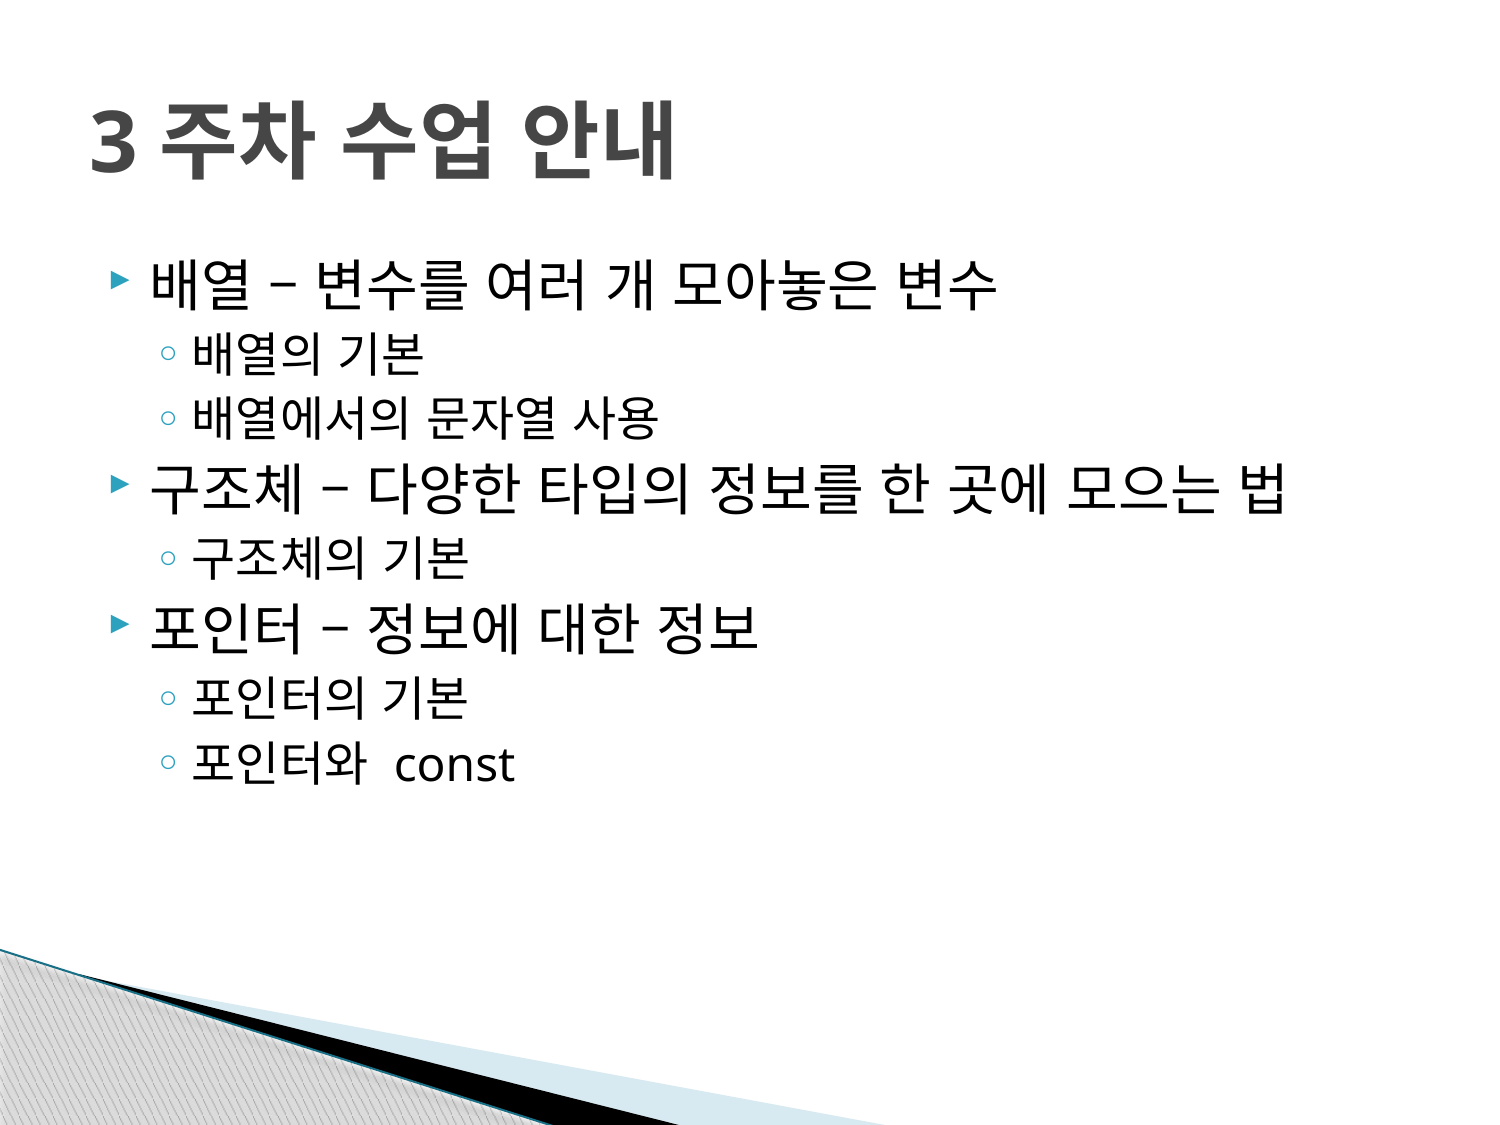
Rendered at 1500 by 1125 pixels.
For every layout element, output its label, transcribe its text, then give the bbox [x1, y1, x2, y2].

title 3주차 수업 안내 [75, 45, 1425, 233]
list 배열 – 변수를 여러 개 모아놓은 변수 배열의 기본 배열에서의 문자열 사용 구조체 – 다양한 타입의 정보를 한 곳에 모으는 법 구조체의 기본 포인터 – 정보에 대한 정보 포인터의 기본 포인터와 const [75, 243, 1425, 986]
